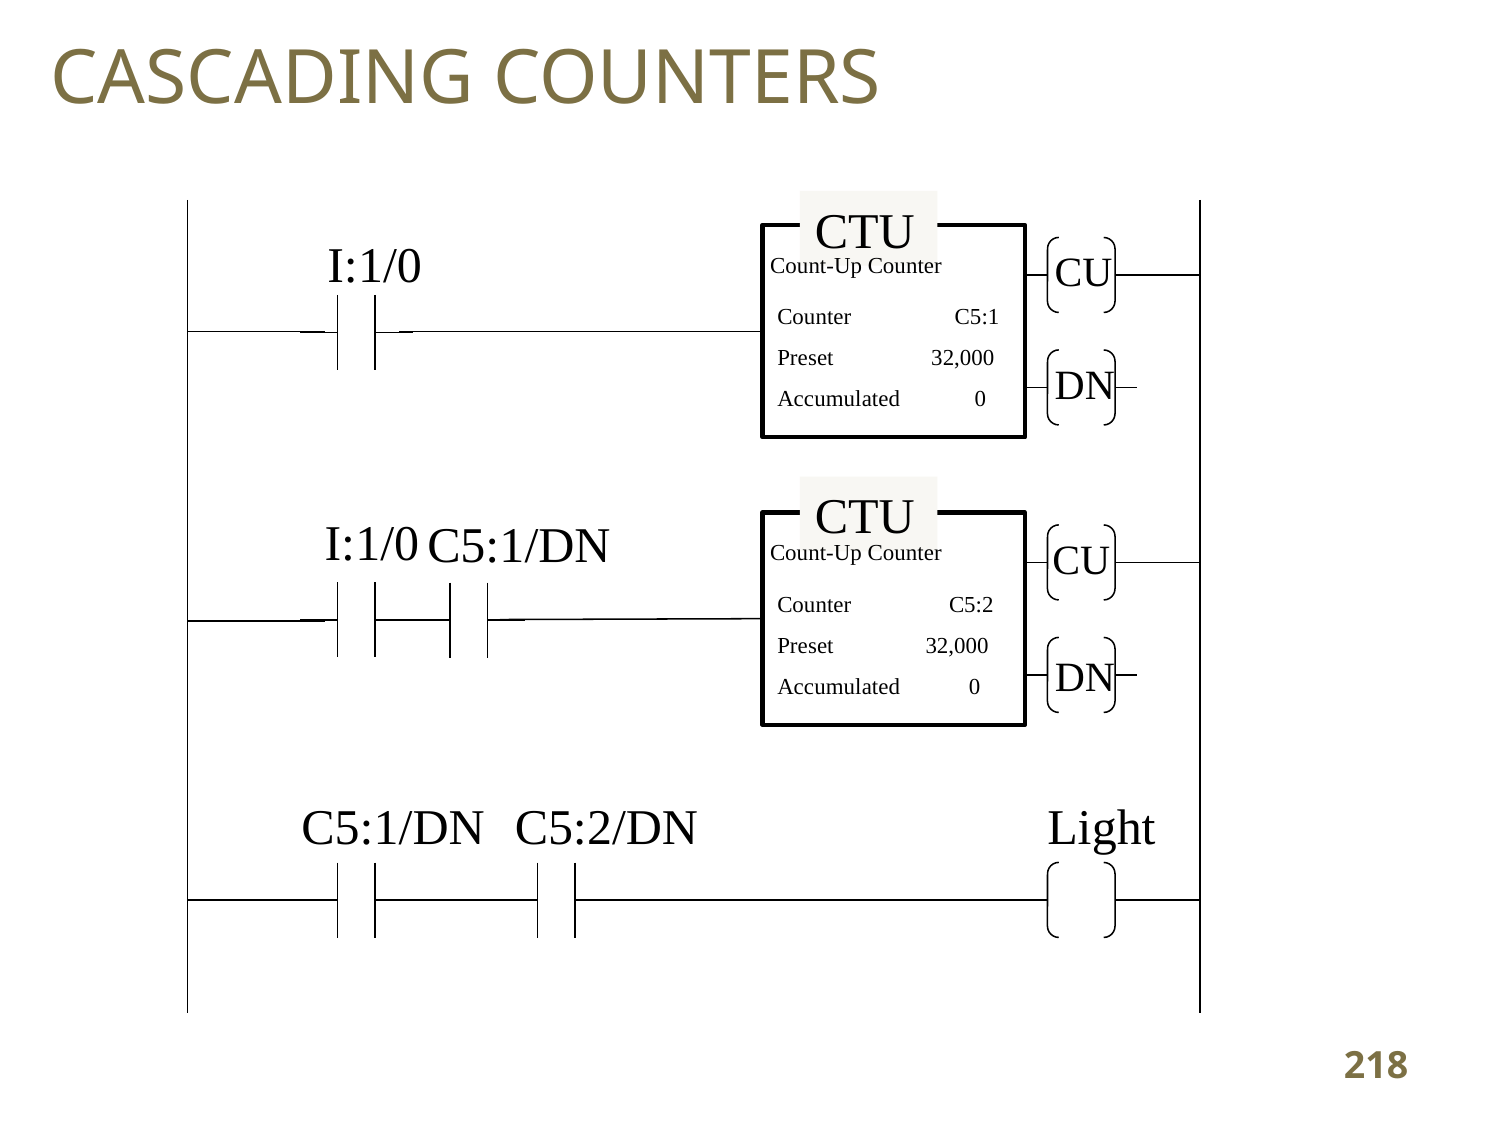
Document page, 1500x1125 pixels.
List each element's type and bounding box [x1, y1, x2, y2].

text_box [187, 190, 1201, 1013]
title [37, 22, 1418, 135]
slide_number [1330, 1051, 1490, 1098]
